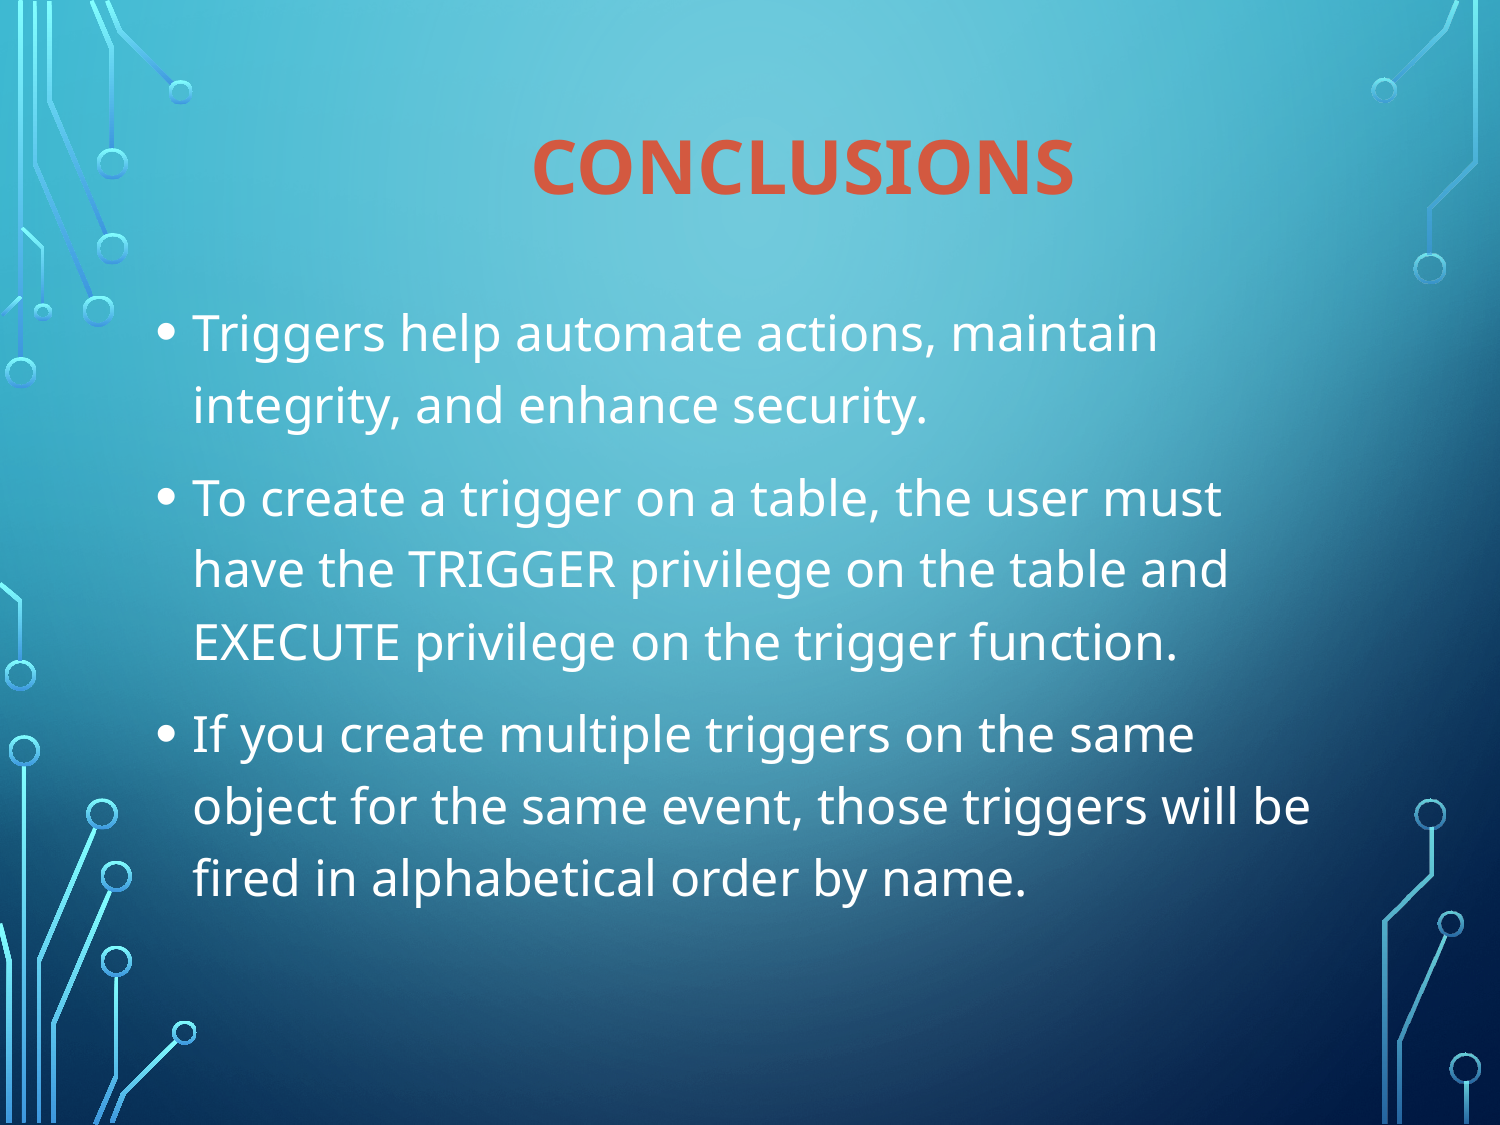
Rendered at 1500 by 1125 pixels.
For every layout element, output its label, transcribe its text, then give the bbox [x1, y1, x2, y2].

list Triggers help automate actions, maintain integrity, and enhance security. To create a trigger on a table, the user must have the TRIGGER privilege on the table and EXECUTE privilege on the trigger function. If you create multiple triggers on the same object for the same event, those triggers will be fired in alphabetical order by name. [140, 281, 1360, 1015]
title Conclusions [140, 48, 1360, 281]
